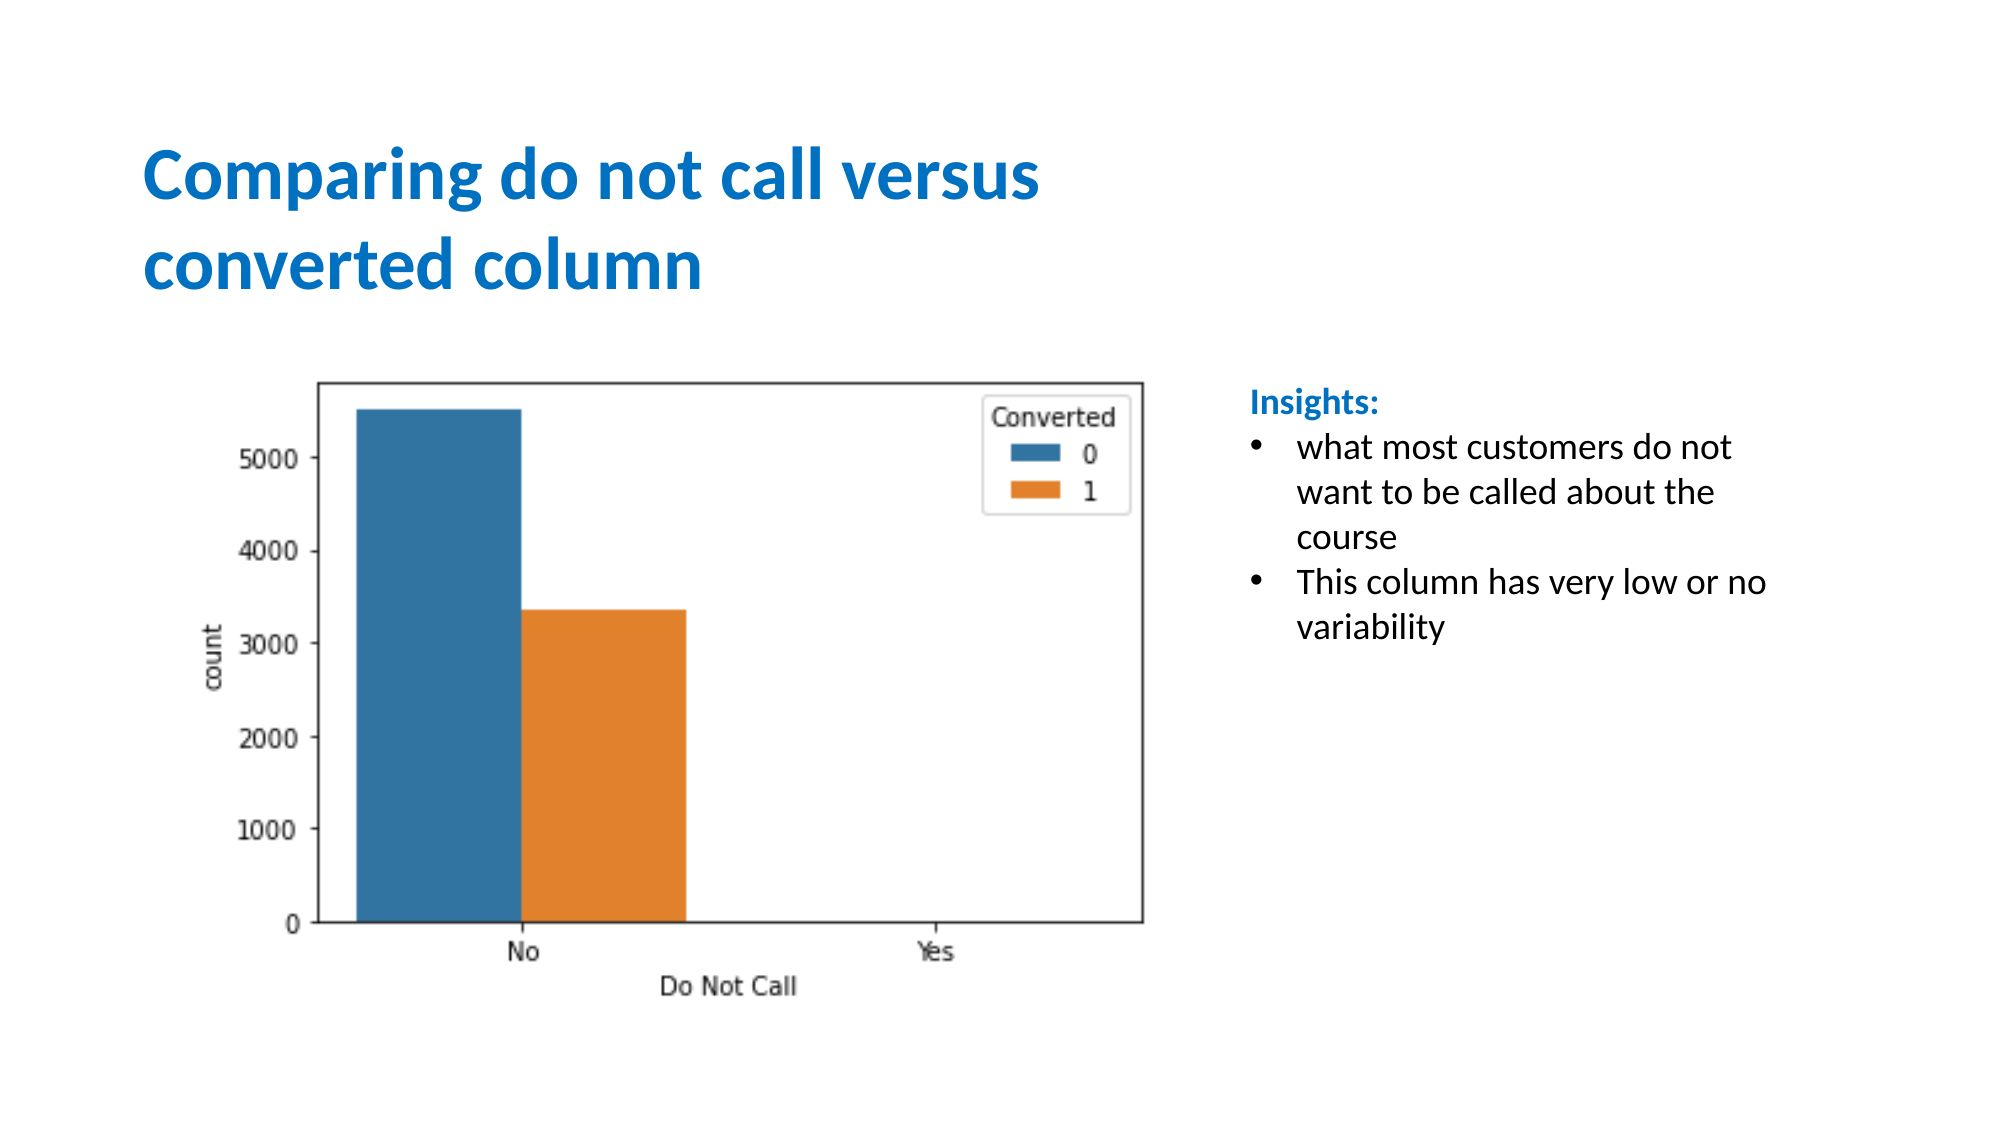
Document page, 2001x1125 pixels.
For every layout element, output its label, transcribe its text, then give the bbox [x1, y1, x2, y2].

text_box Comparing do not call versus converted column [128, 116, 1136, 312]
picture [185, 368, 1157, 1016]
text_box Insights: what most customers do not want to be called about the course This column has very low or no variability [1234, 369, 1803, 655]
